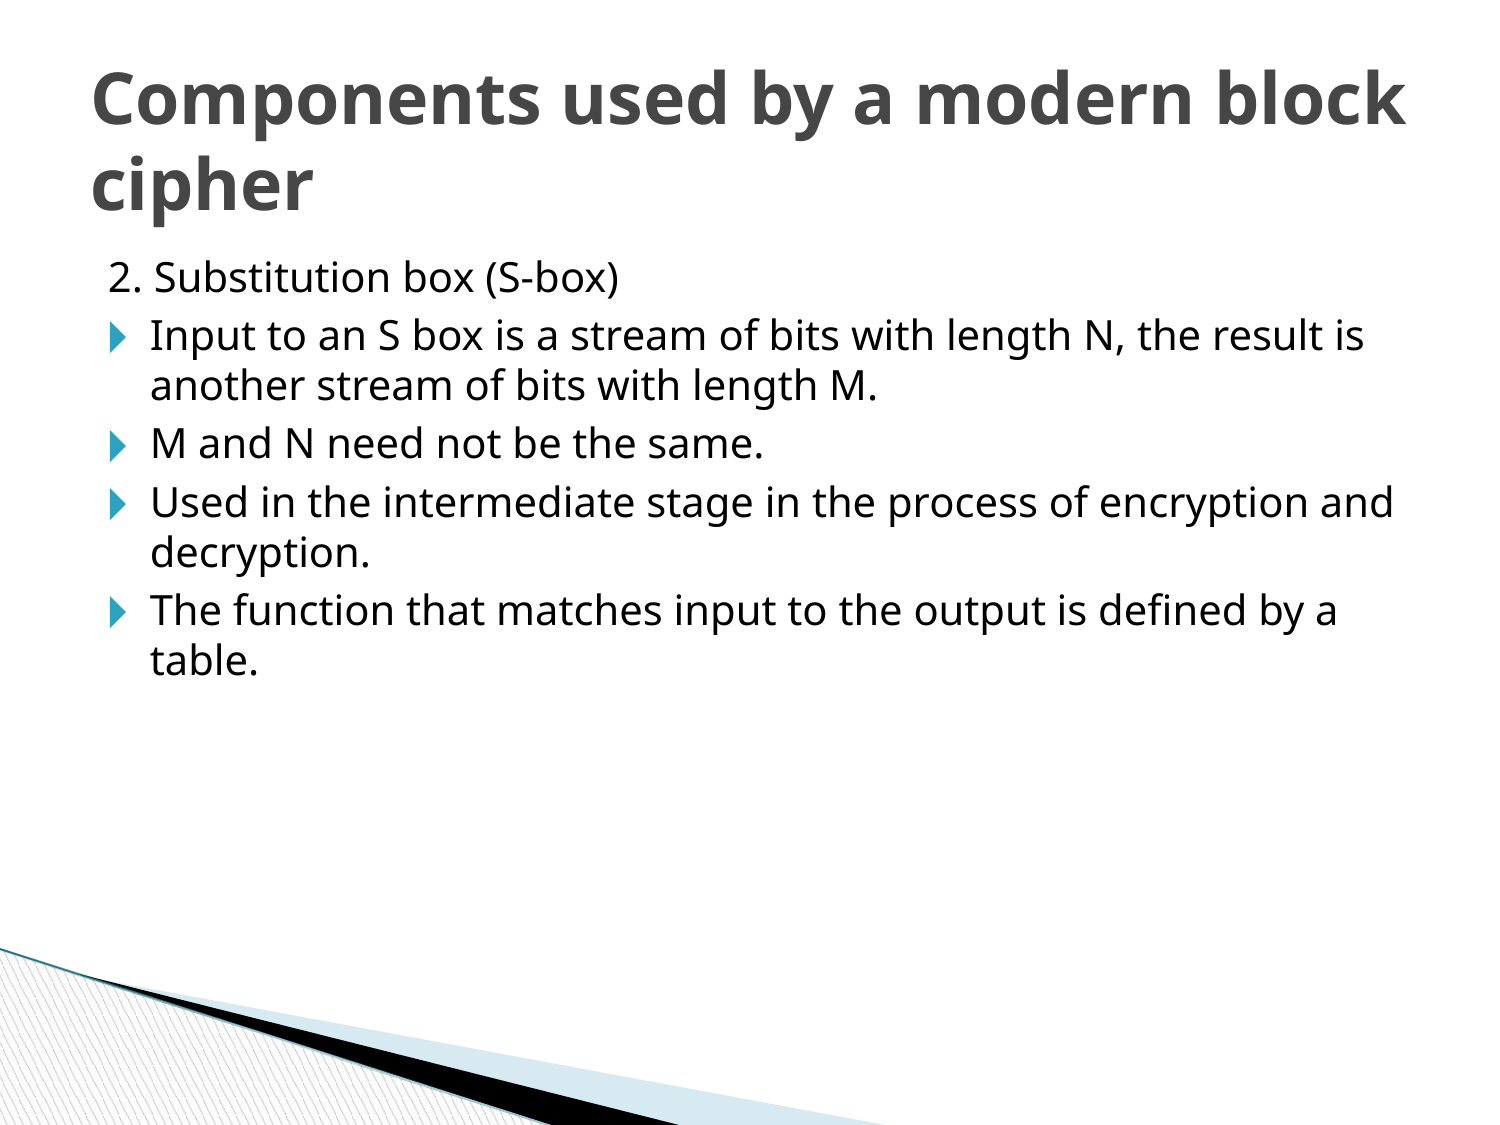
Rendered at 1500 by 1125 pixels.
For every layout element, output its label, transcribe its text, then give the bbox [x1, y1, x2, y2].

title Components used by a modern block cipher [75, 45, 1425, 233]
list 2. Substitution box (S-box) Input to an S box is a stream of bits with length N, the result is another stream of bits with length M. M and N need not be the same. Used in the intermediate stage in the process of encryption and decryption. The function that matches input to the output is defined by a table. [75, 242, 1425, 986]
picture [0, 947, 559, 1125]
